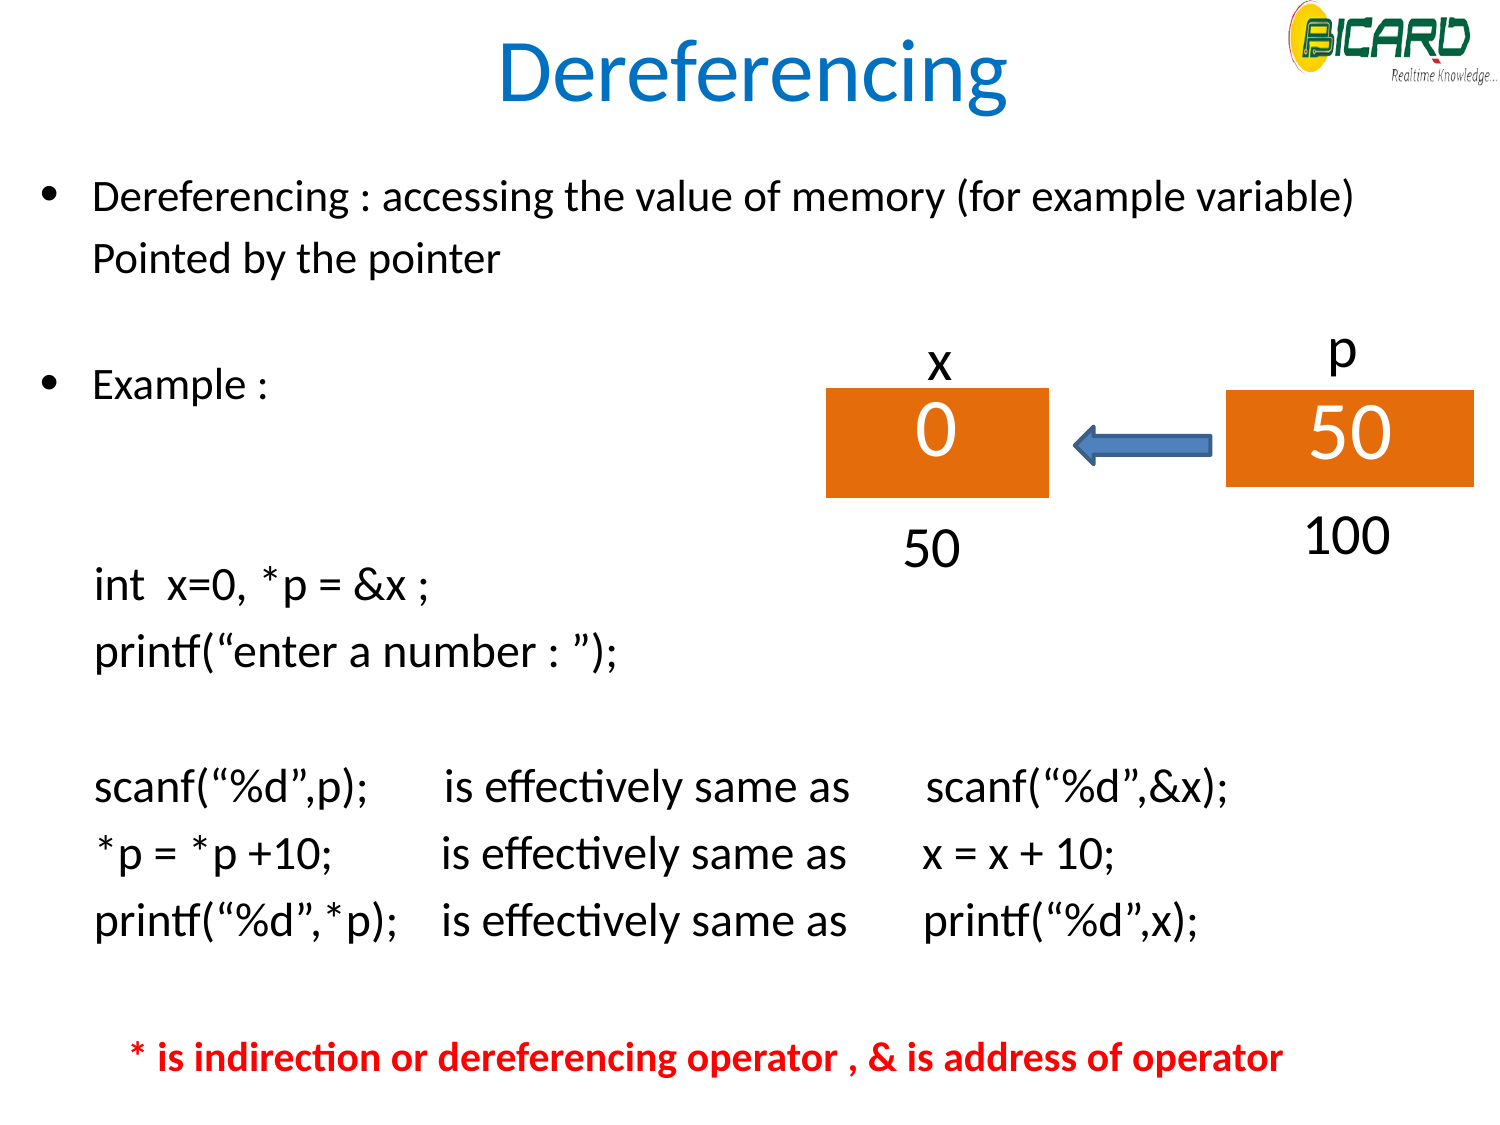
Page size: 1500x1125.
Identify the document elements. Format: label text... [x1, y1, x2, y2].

table_header 50 [1226, 390, 1474, 487]
text_box x [912, 314, 1038, 399]
text_box * is indirection or dereferencing operator , & is address of operator [112, 1021, 1450, 1087]
text_box 50 [887, 501, 1013, 587]
text_box p [1312, 301, 1438, 387]
table_header 0 [826, 388, 1049, 498]
text_box 100 [1287, 489, 1413, 574]
text_box [1072, 424, 1213, 467]
picture [1287, 0, 1500, 88]
text_box Dereferencing [93, 24, 1413, 127]
list Dereferencing : accessing the value of memory (for example variable) Pointed by the pointer Example : int x=0, *p = &x ; printf(“enter a number : ”); scanf(“%d”,p); is effectively same as scanf(“%d”,&x); *p = *p +10; is effectively same as x = x + 10; printf(“%d”,*p); is effectively same as printf(“%d”,x); [24, 24, 1475, 1100]
